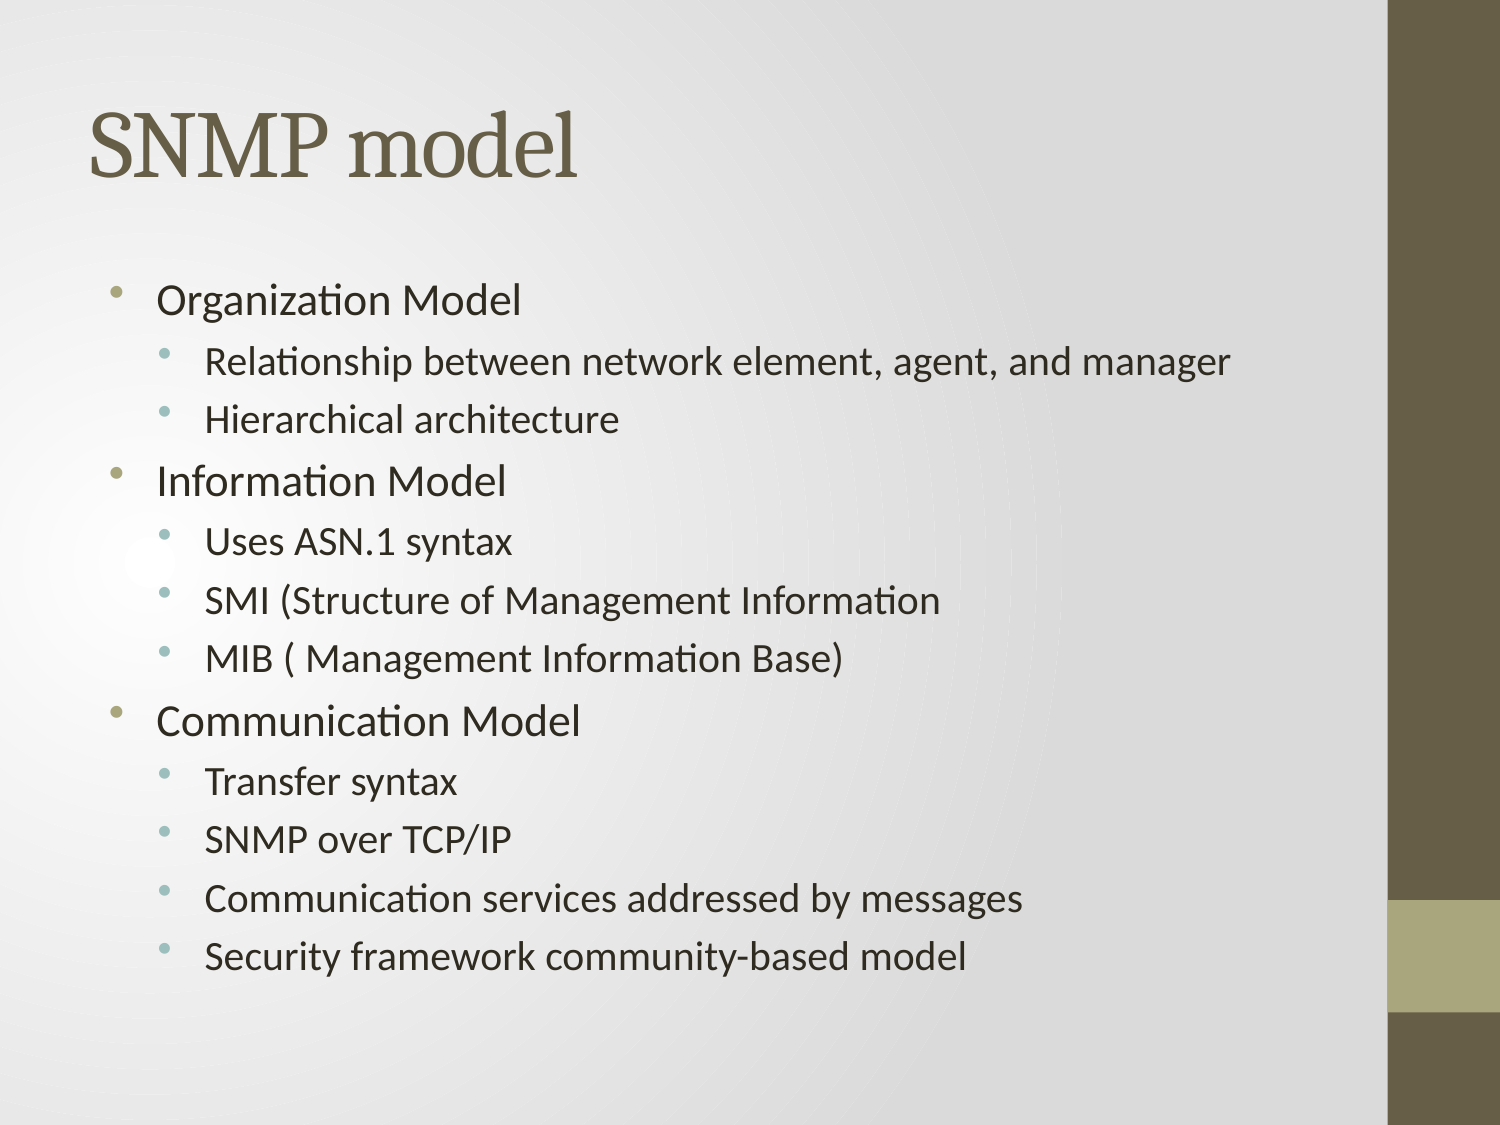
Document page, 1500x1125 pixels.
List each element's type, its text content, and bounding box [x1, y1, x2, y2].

title SNMP model [75, 45, 1325, 233]
list Organization Model Relationship between network element, agent, and manager Hierarchical architecture Information Model Uses ASN.1 syntax SMI (Structure of Management Information MIB ( Management Information Base) Communication Model Transfer syntax SNMP over TCP/IP Communication services addressed by messages Security framework community-based model [75, 262, 1325, 1050]
